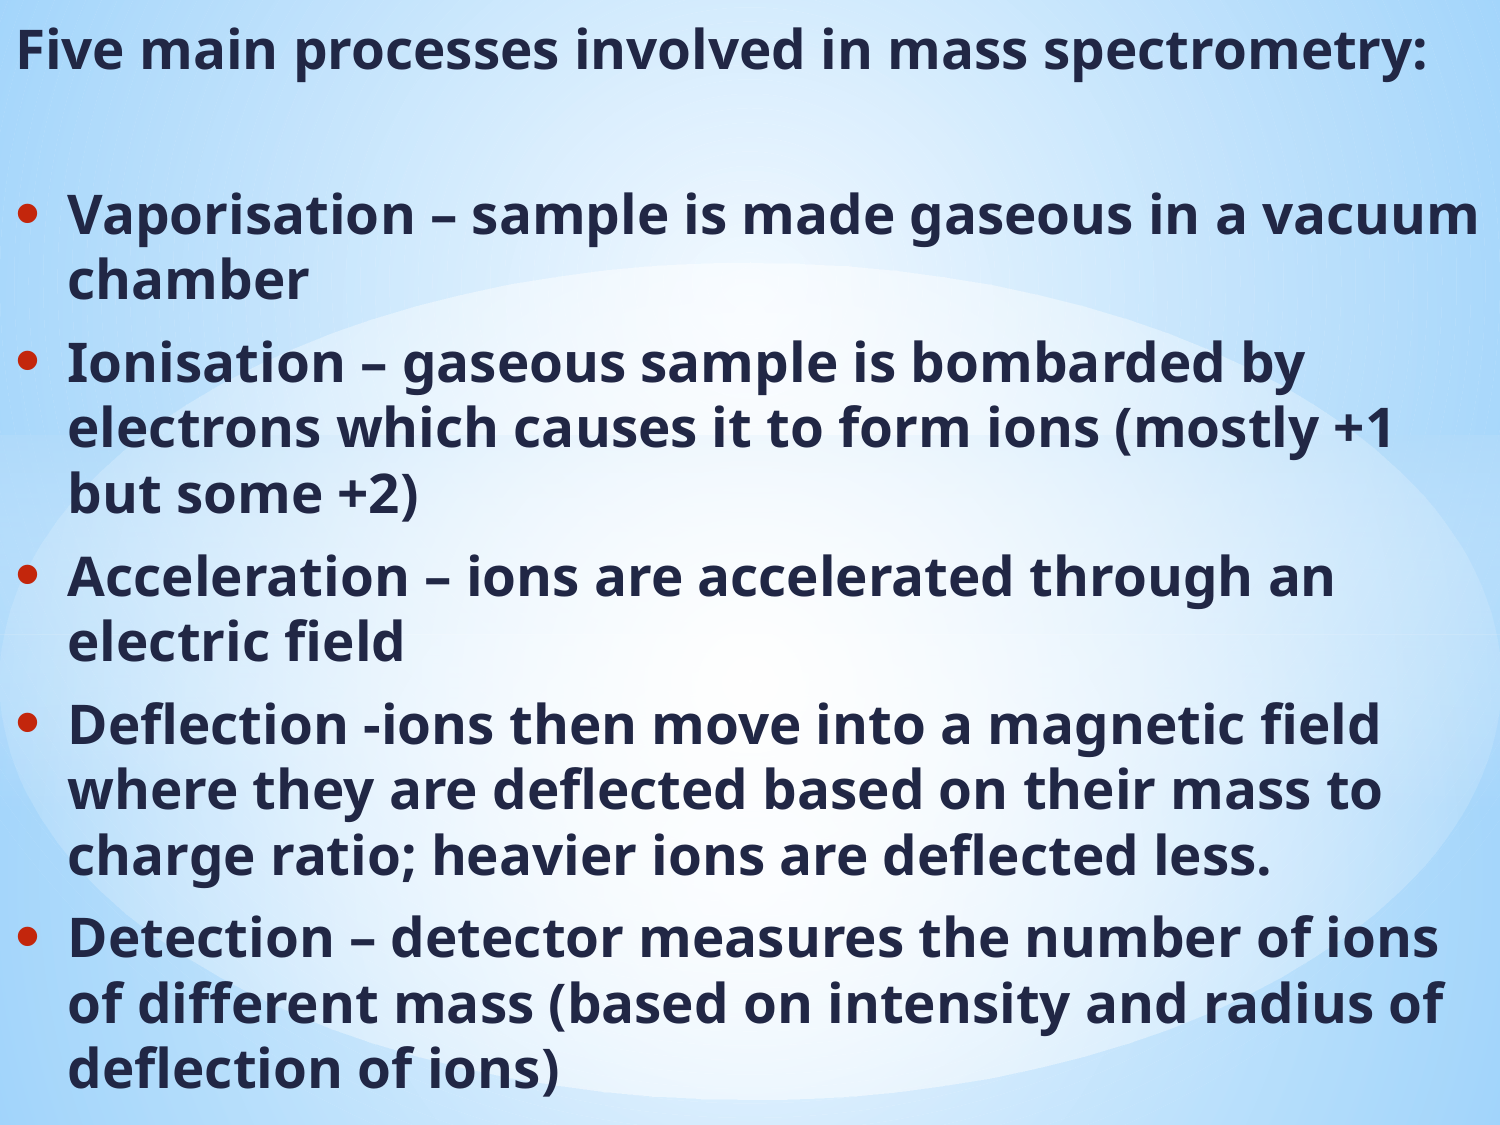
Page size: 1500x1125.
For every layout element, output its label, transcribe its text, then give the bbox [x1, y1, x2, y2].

text_box Five main processes involved in mass spectrometry: Vaporisation – sample is made gaseous in a vacuum chamber Ionisation – gaseous sample is bombarded by electrons which causes it to form ions (mostly +1 but some +2) Acceleration – ions are accelerated through an electric field Deflection -ions then move into a magnetic field where they are deflected based on their mass to charge ratio; heavier ions are deflected less. Detection – detector measures the number of ions of different mass (based on intensity and radius of deflection of ions) [0, 7, 1500, 1125]
